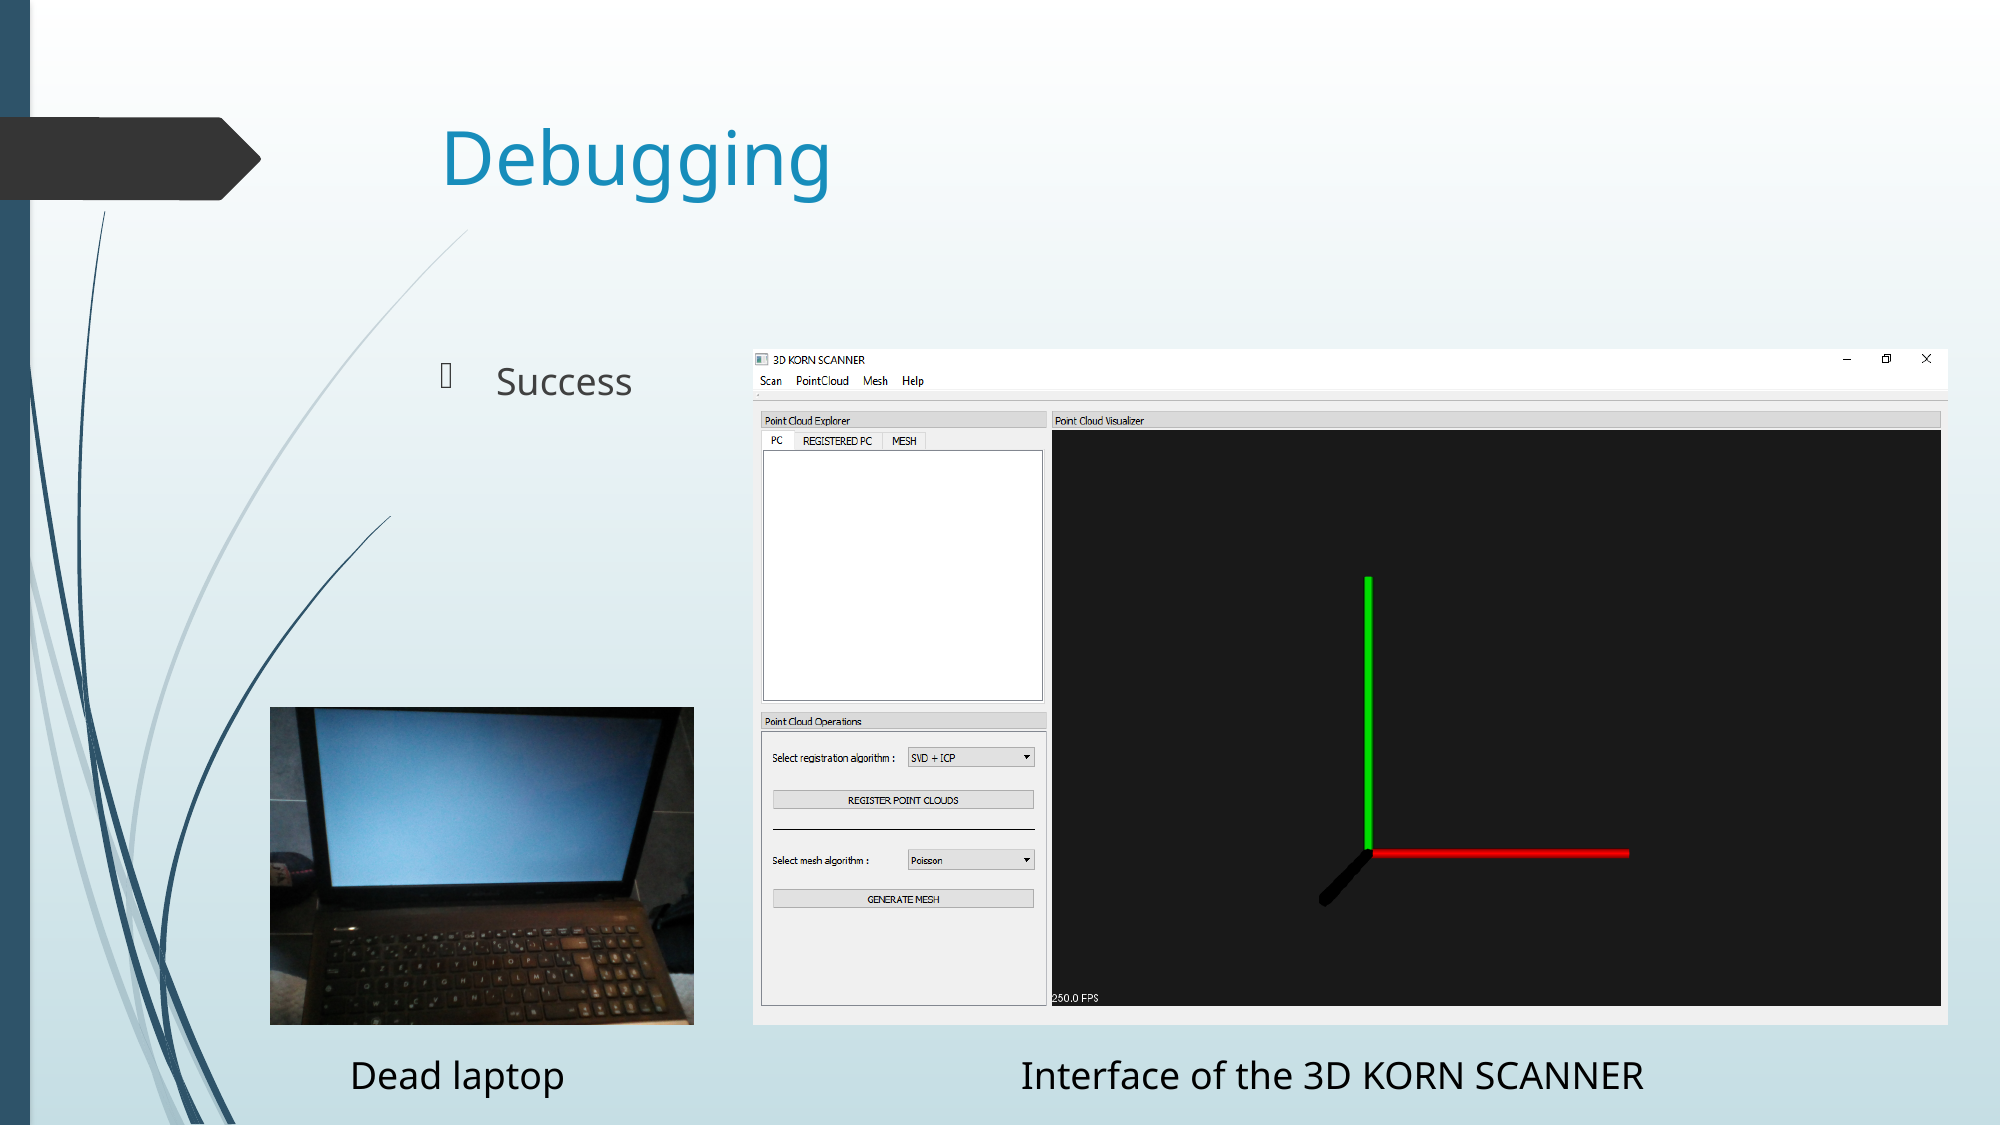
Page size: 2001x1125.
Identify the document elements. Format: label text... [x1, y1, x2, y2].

text_box Dead laptop [334, 1044, 794, 1105]
picture [270, 706, 694, 1025]
title Debugging [425, 102, 1888, 313]
text_box Interface of the 3D KORN SCANNER [1006, 1044, 1695, 1105]
picture [753, 349, 1948, 1025]
list Success [424, 350, 753, 970]
